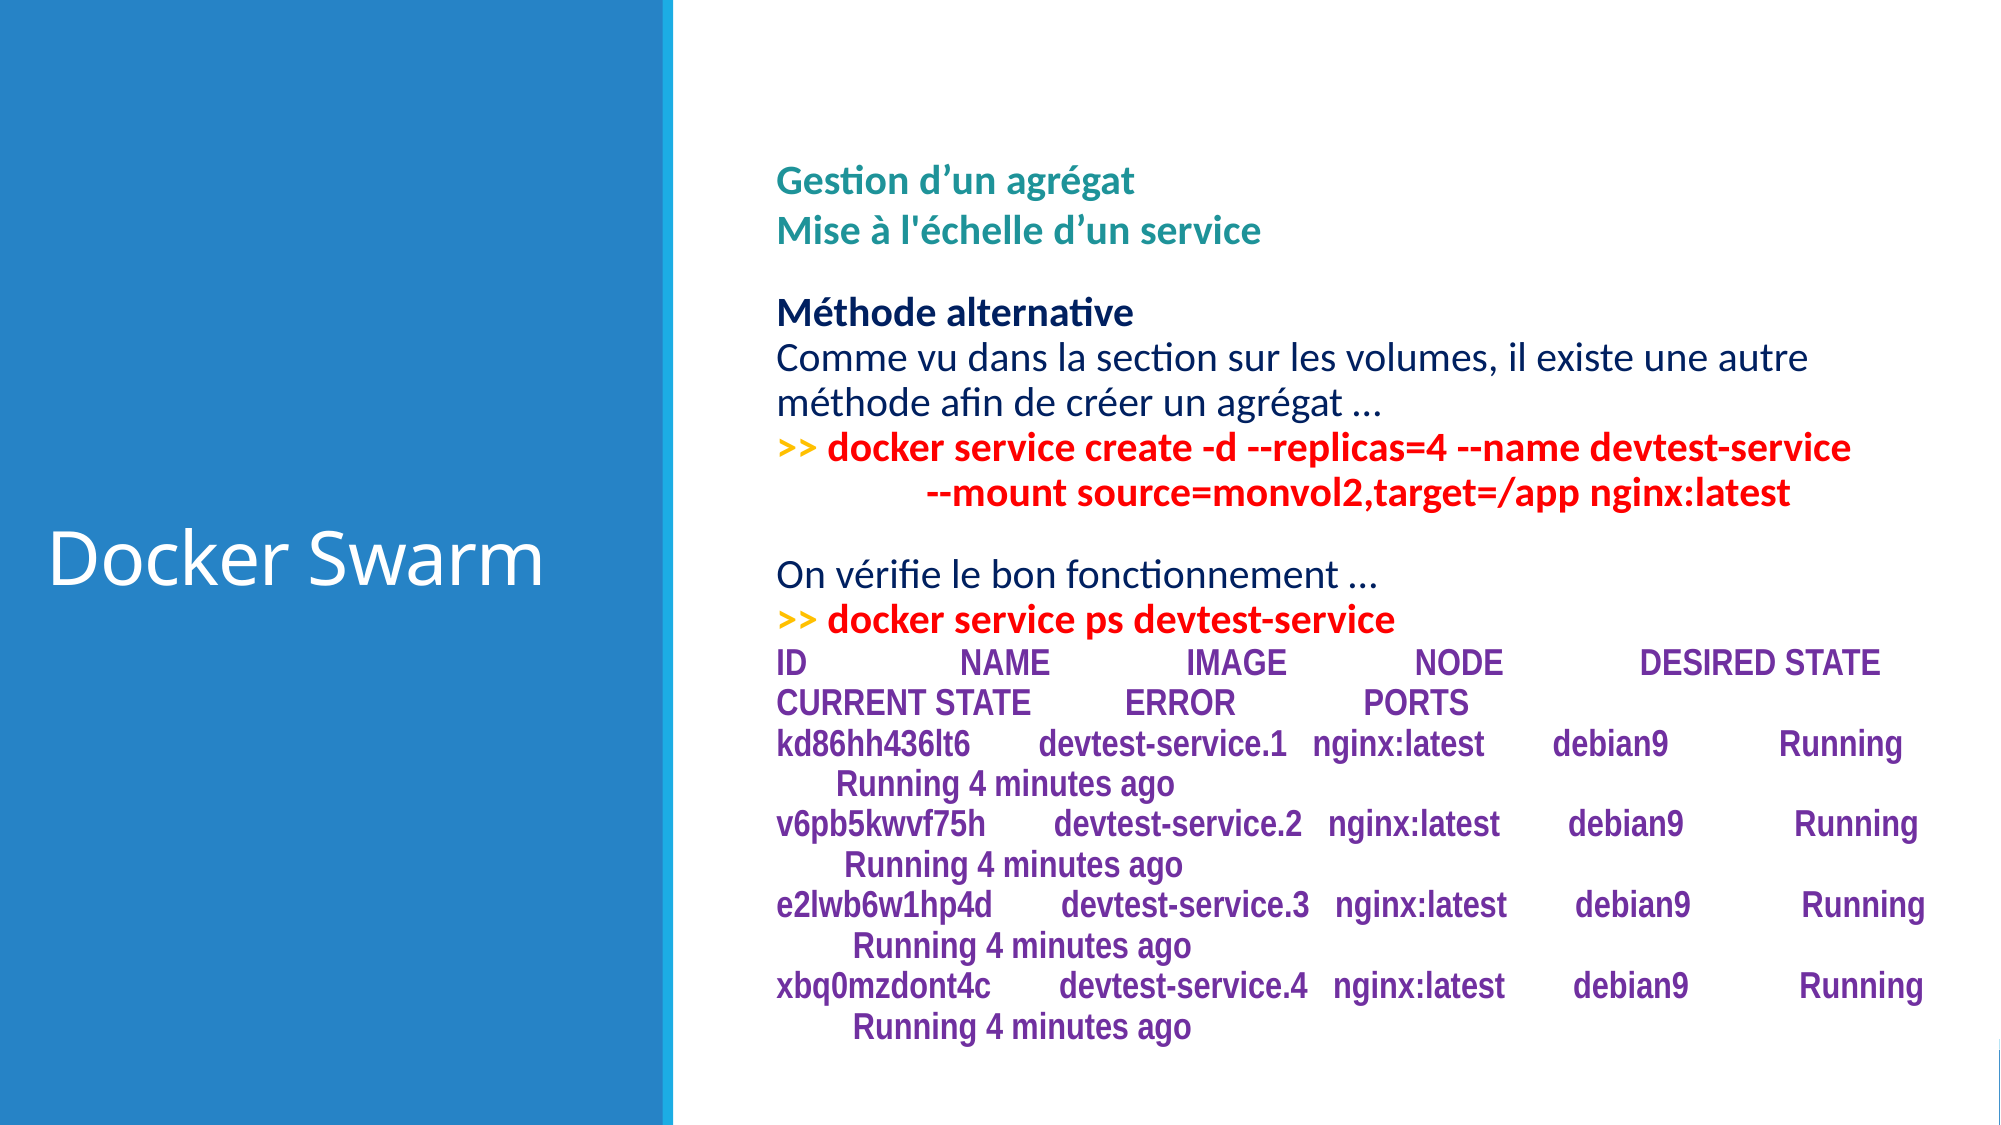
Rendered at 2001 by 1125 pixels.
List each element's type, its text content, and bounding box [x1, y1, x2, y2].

text_box [661, 0, 674, 1125]
title Docker Swarm [31, 99, 631, 1026]
text_box [674, 0, 2000, 1125]
text_box [0, 0, 661, 1125]
list Gestion d’un agrégat Mise à l'échelle d’un service Méthode alternative Comme vu dans la section sur les volumes, il existe une autre méthode afin de créer un agrégat … >> docker service create -d --replicas=4 --name devtest-service --mount source=monvol2,target=/app nginx:latest On vérifie le bon fonctionnement … >> docker service ps devtest-service ID NAME IMAGE NODE DESIRED STATE CURRENT STATE ERROR PORTS kd86hh436lt6 devtest-service.1 nginx:latest debian9 Running Running 4 minutes ago v6pb5kwvf75h devtest-service.2 nginx:latest debian9 Running Running 4 minutes ago e2lwb6w1hp4d devtest-service.3 nginx:latest debian9 Running Running 4 minutes ago xbq0mzdont4c devtest-service.4 nginx:latest debian9 Running Running 4 minutes ago [776, 99, 1953, 1026]
